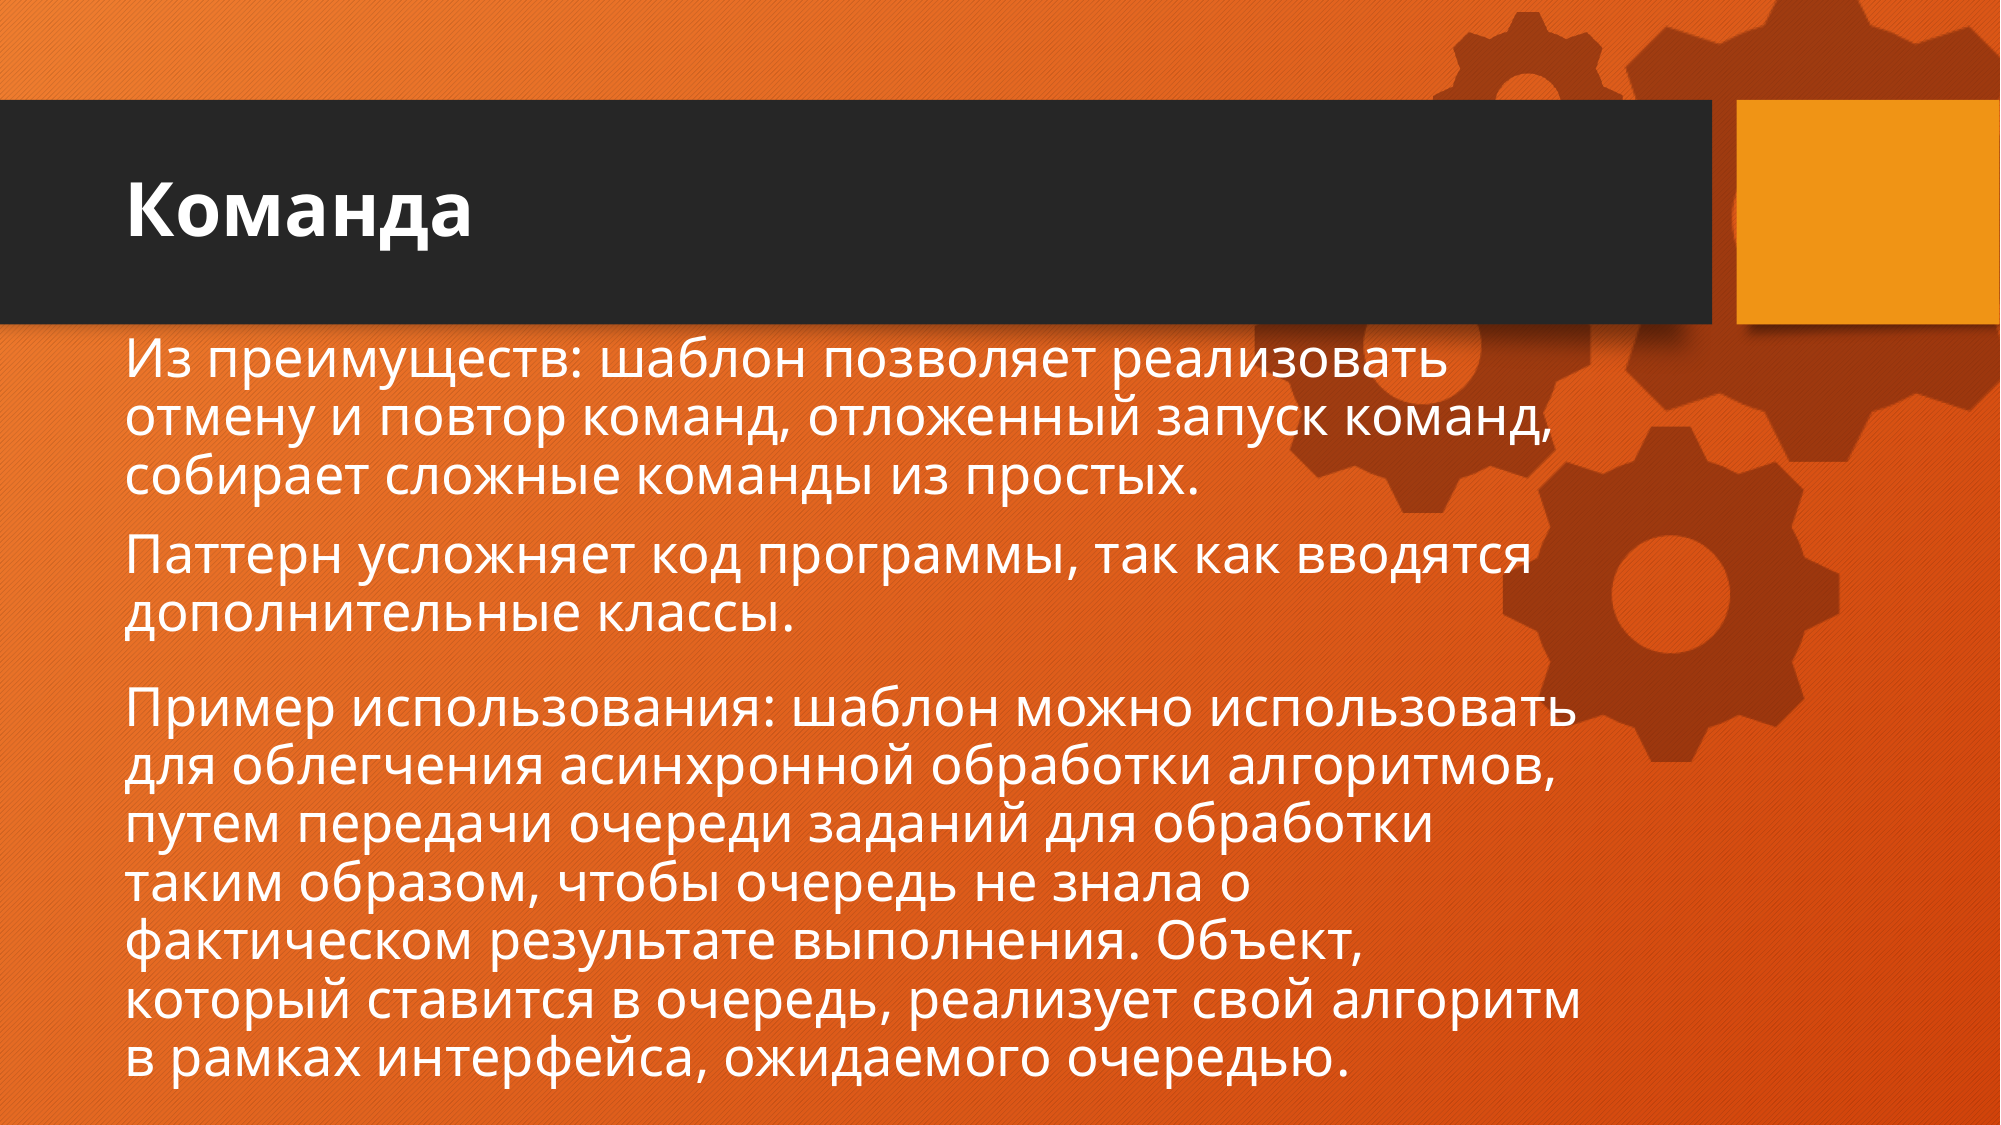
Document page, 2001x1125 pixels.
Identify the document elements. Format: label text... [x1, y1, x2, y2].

list Из преимуществ: шаблон позволяет реализовать отмену и повтор команд, отложенный запуск команд, собирает сложные команды из простых. Паттерн усложняет код программы, так как вводятся дополнительные классы. [109, 556, 1606, 652]
picture [0, 0, 2000, 831]
title Команда [109, 123, 1689, 301]
text_box Пример использования: шаблон можно использовать для облегчения асинхронной обработки алгоритмов, путем передачи очереди заданий для обработки таким образом, чтобы очередь не знала о фактическом результате выполнения. Объект, который ставится в очередь, реализует свой алгоритм в рамках интерфейса, ожидаемого очередью. [109, 1001, 1606, 1096]
